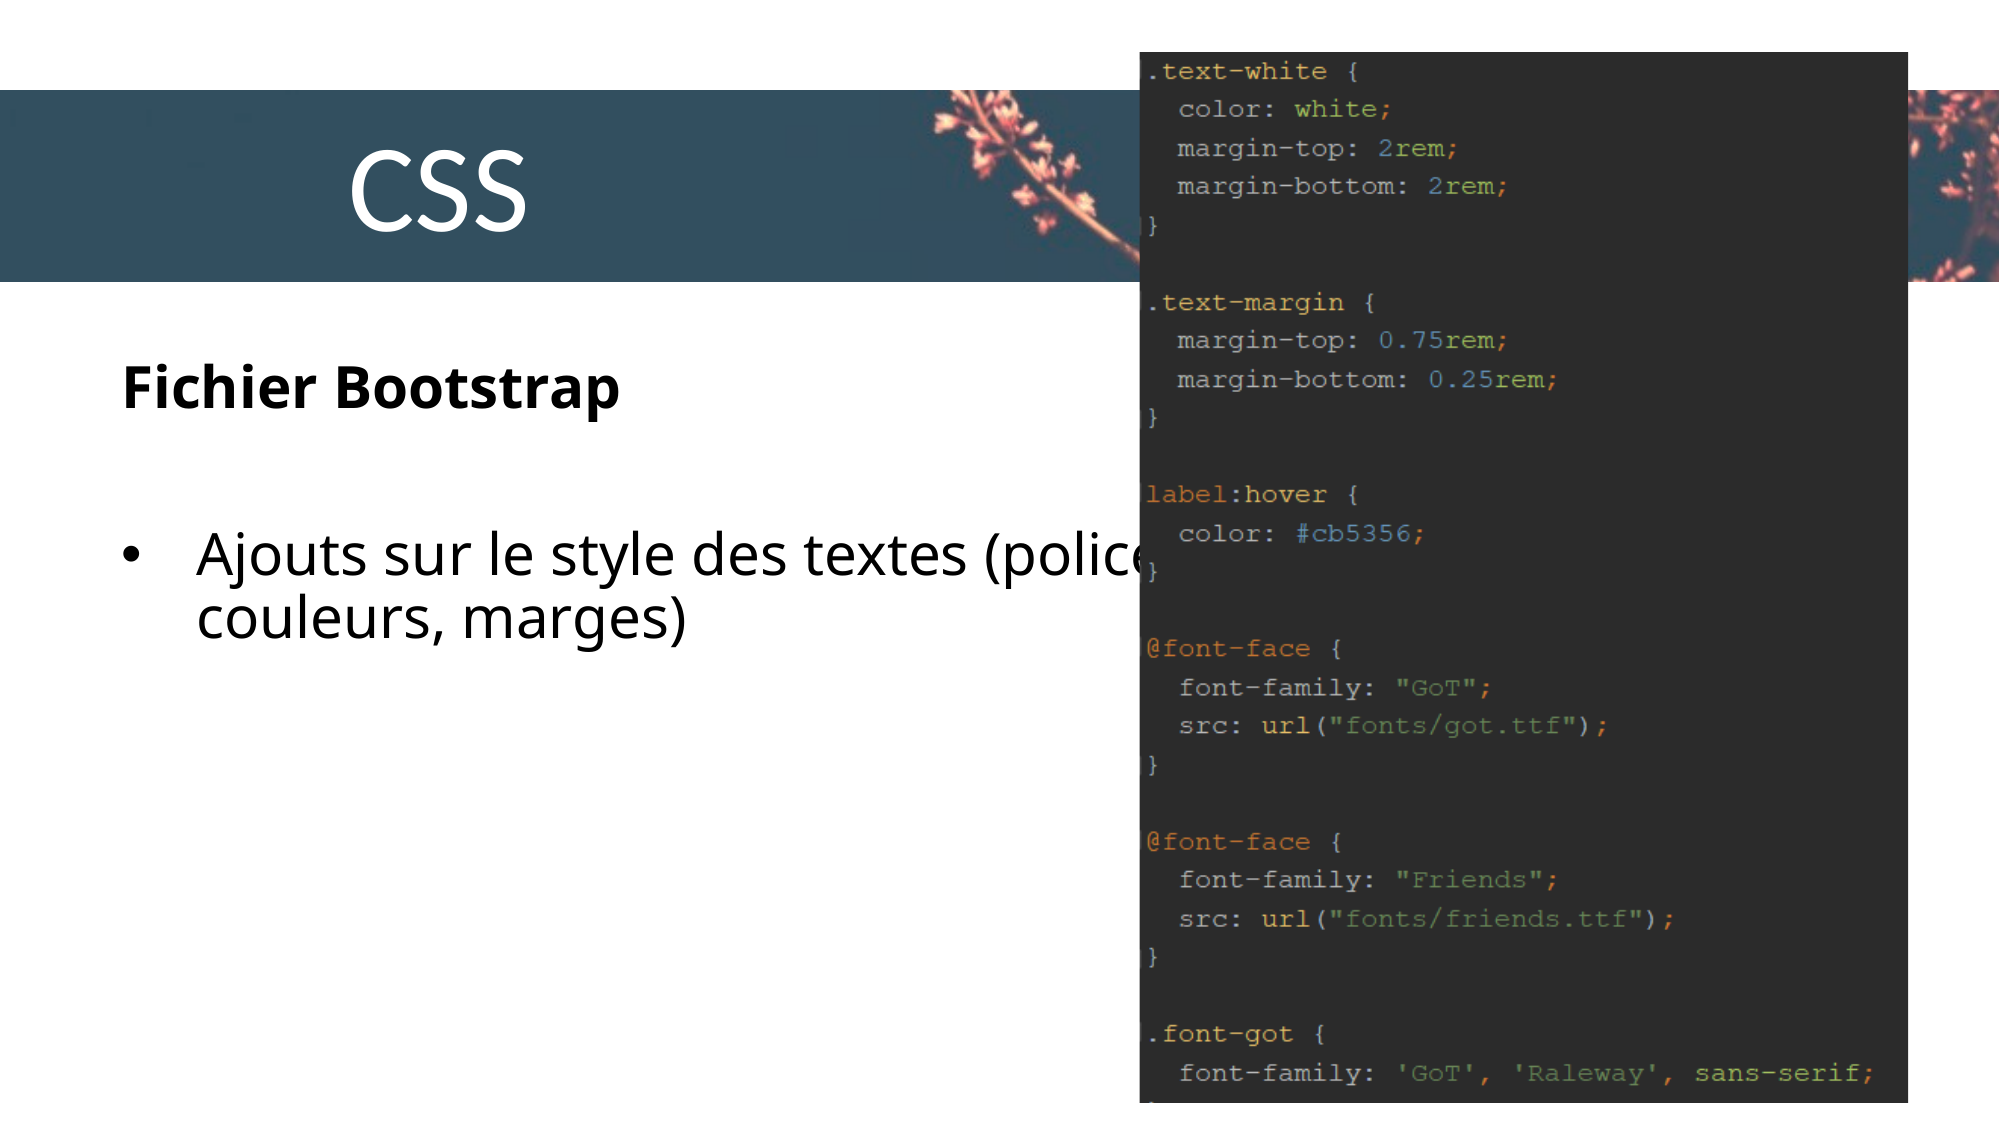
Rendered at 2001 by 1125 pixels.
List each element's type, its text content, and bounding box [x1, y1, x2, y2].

picture [0, 52, 1999, 1103]
subtitle Fichier Bootstrap Ajouts sur le style des textes (polices, couleurs, marges) [106, 350, 1139, 1103]
